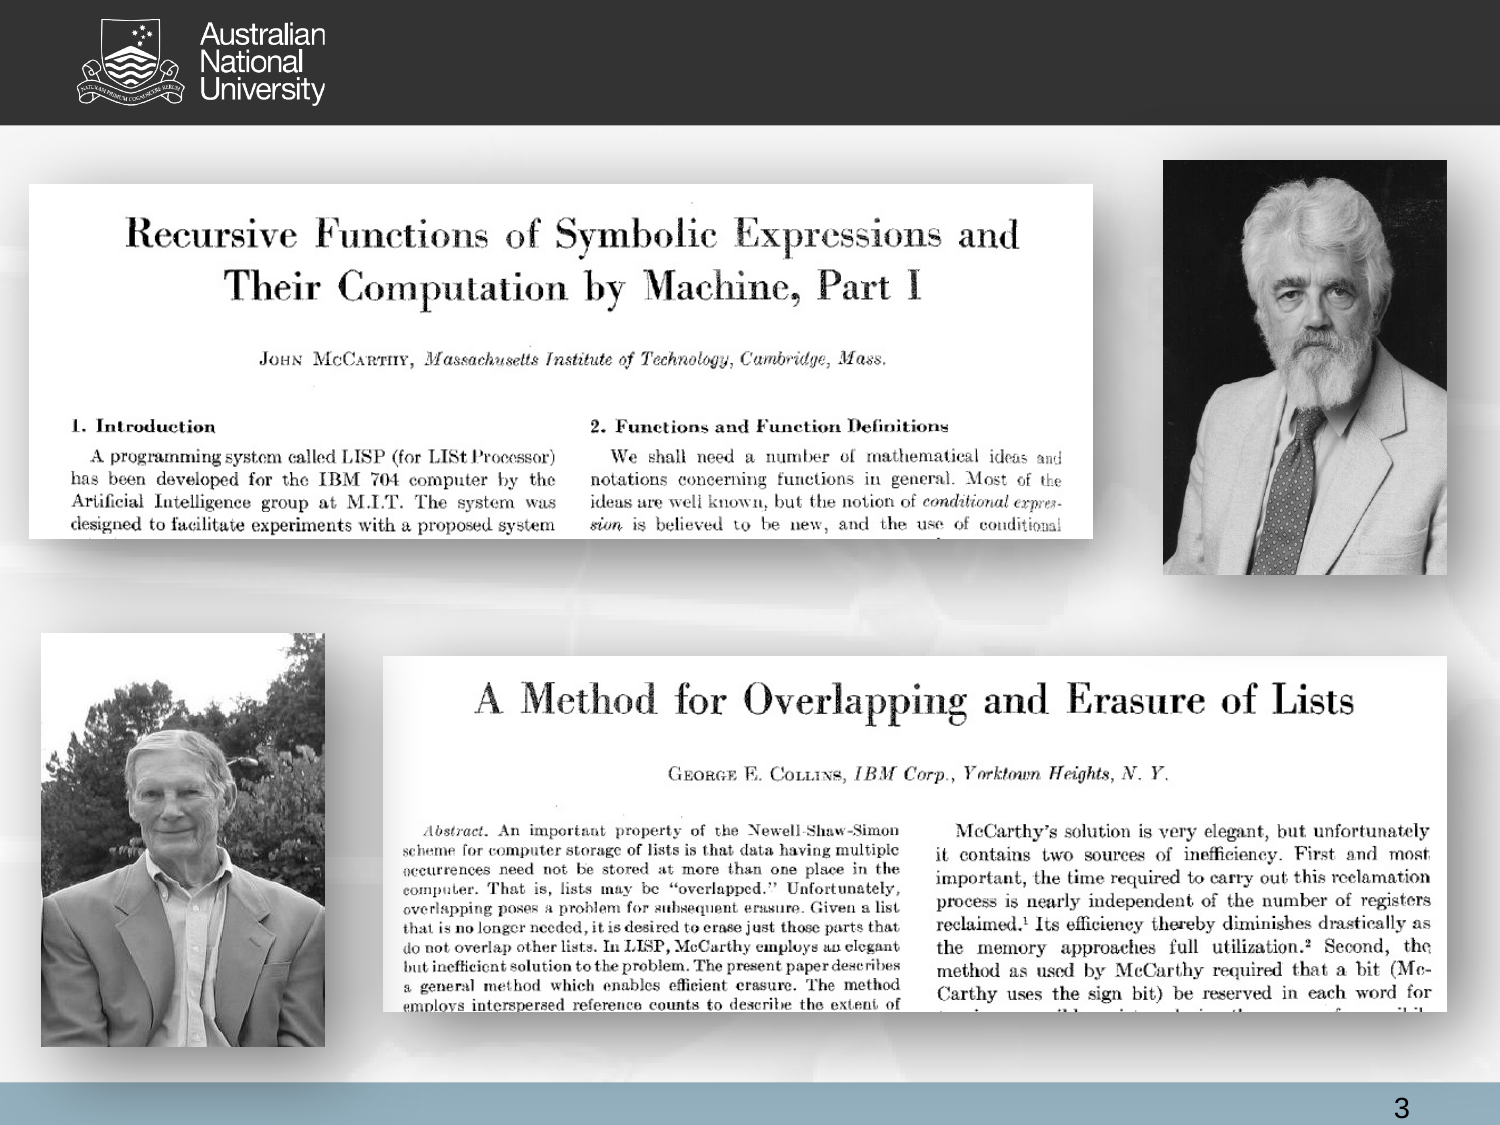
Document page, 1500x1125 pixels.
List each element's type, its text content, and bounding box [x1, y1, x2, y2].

picture [29, 184, 1093, 540]
picture [383, 656, 1447, 1012]
picture [41, 633, 326, 1048]
picture [1163, 160, 1448, 575]
slide_number 3 [1328, 1087, 1425, 1118]
